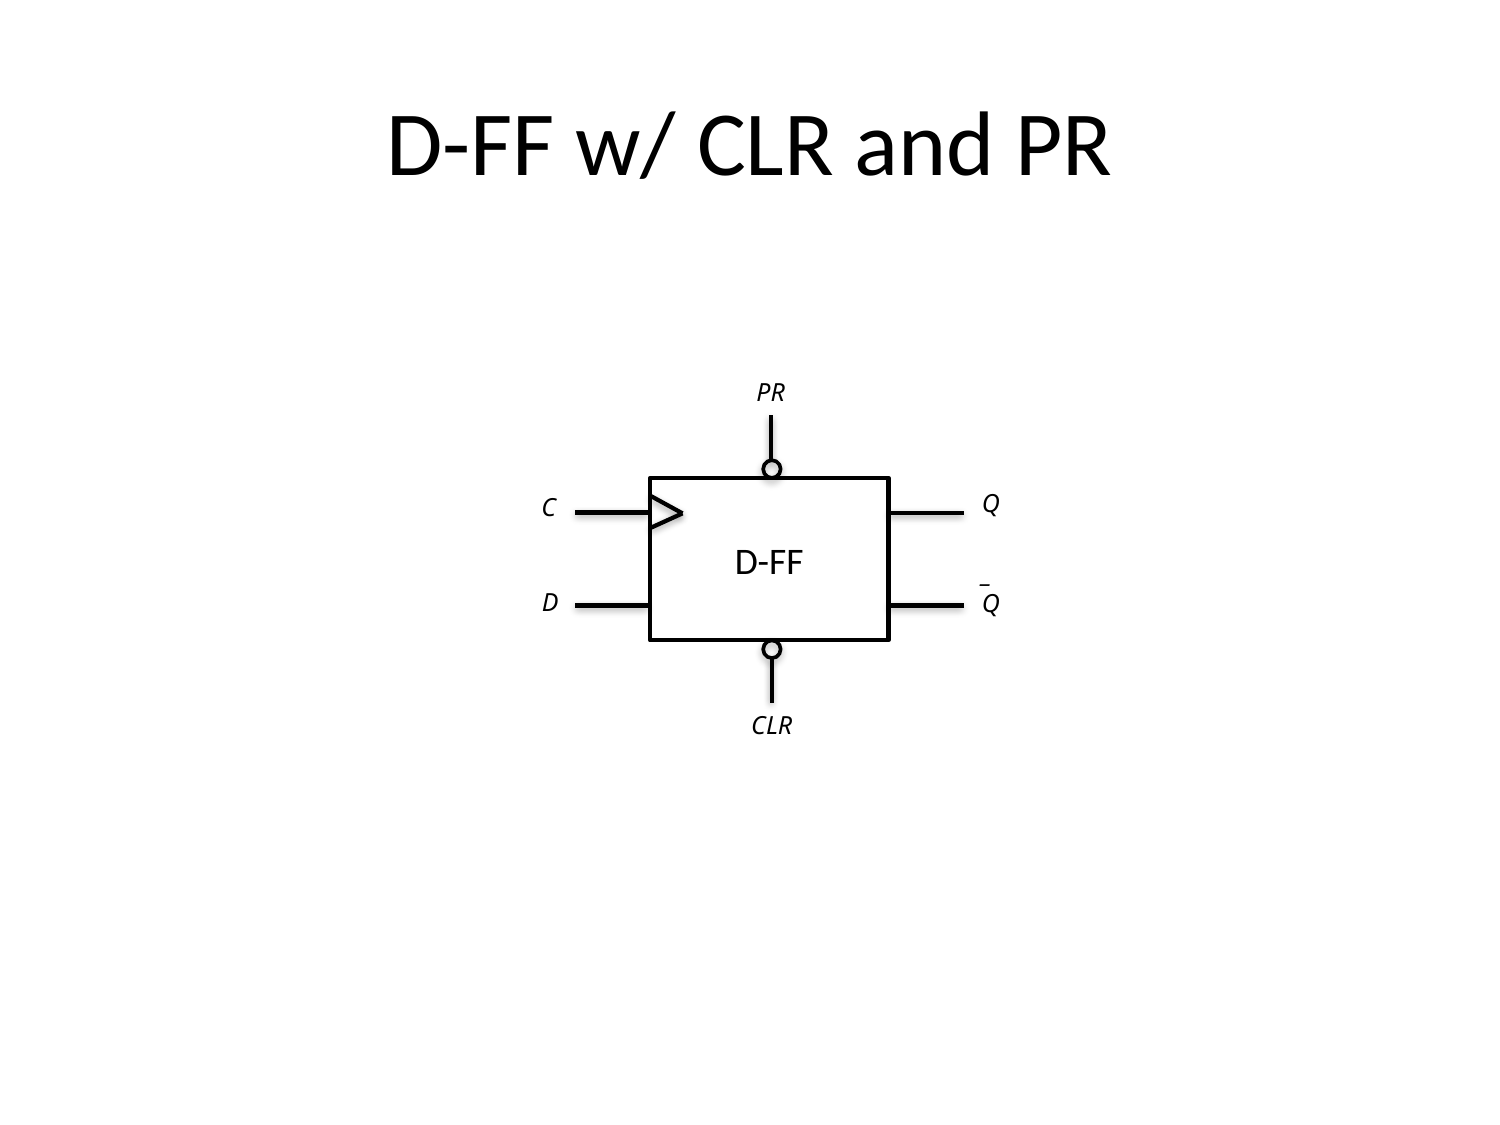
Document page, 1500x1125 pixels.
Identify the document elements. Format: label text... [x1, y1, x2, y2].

text_box PR [741, 369, 800, 414]
text_box _ Q [967, 550, 1015, 625]
text_box [762, 462, 782, 476]
text_box C [526, 483, 572, 529]
title D-FF w/ CLR and PR [75, 45, 1425, 233]
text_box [649, 495, 683, 512]
text_box CLR [736, 702, 808, 748]
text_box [649, 513, 683, 529]
text_box Q [967, 480, 1015, 526]
text_box [762, 642, 782, 659]
text_box D-FF [648, 476, 891, 642]
text_box D [527, 579, 574, 625]
